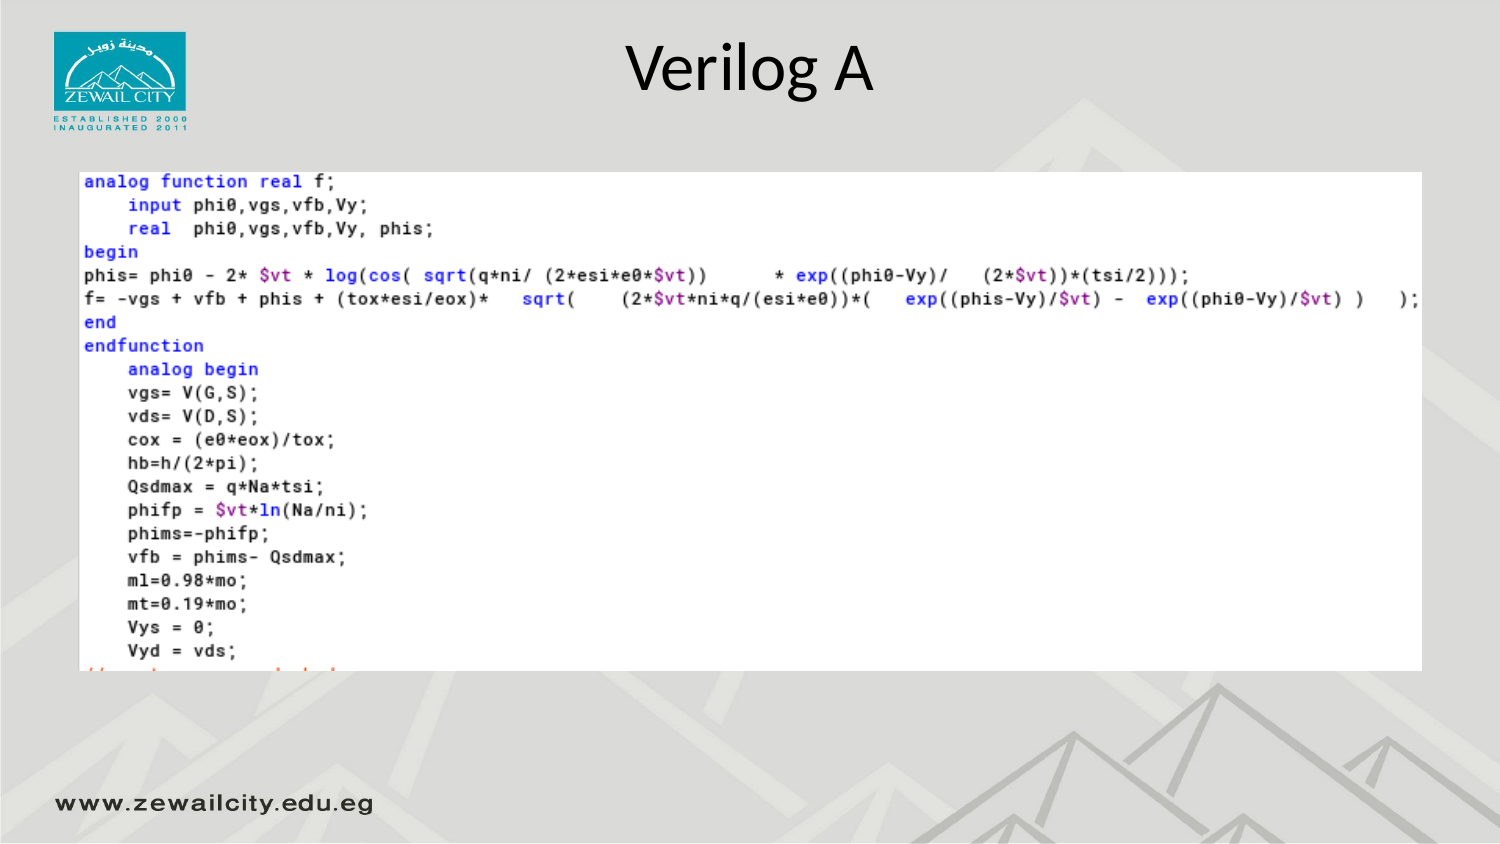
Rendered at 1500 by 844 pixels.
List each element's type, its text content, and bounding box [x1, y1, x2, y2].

picture [0, 0, 1500, 844]
title Verilog A [75, 33, 1425, 175]
